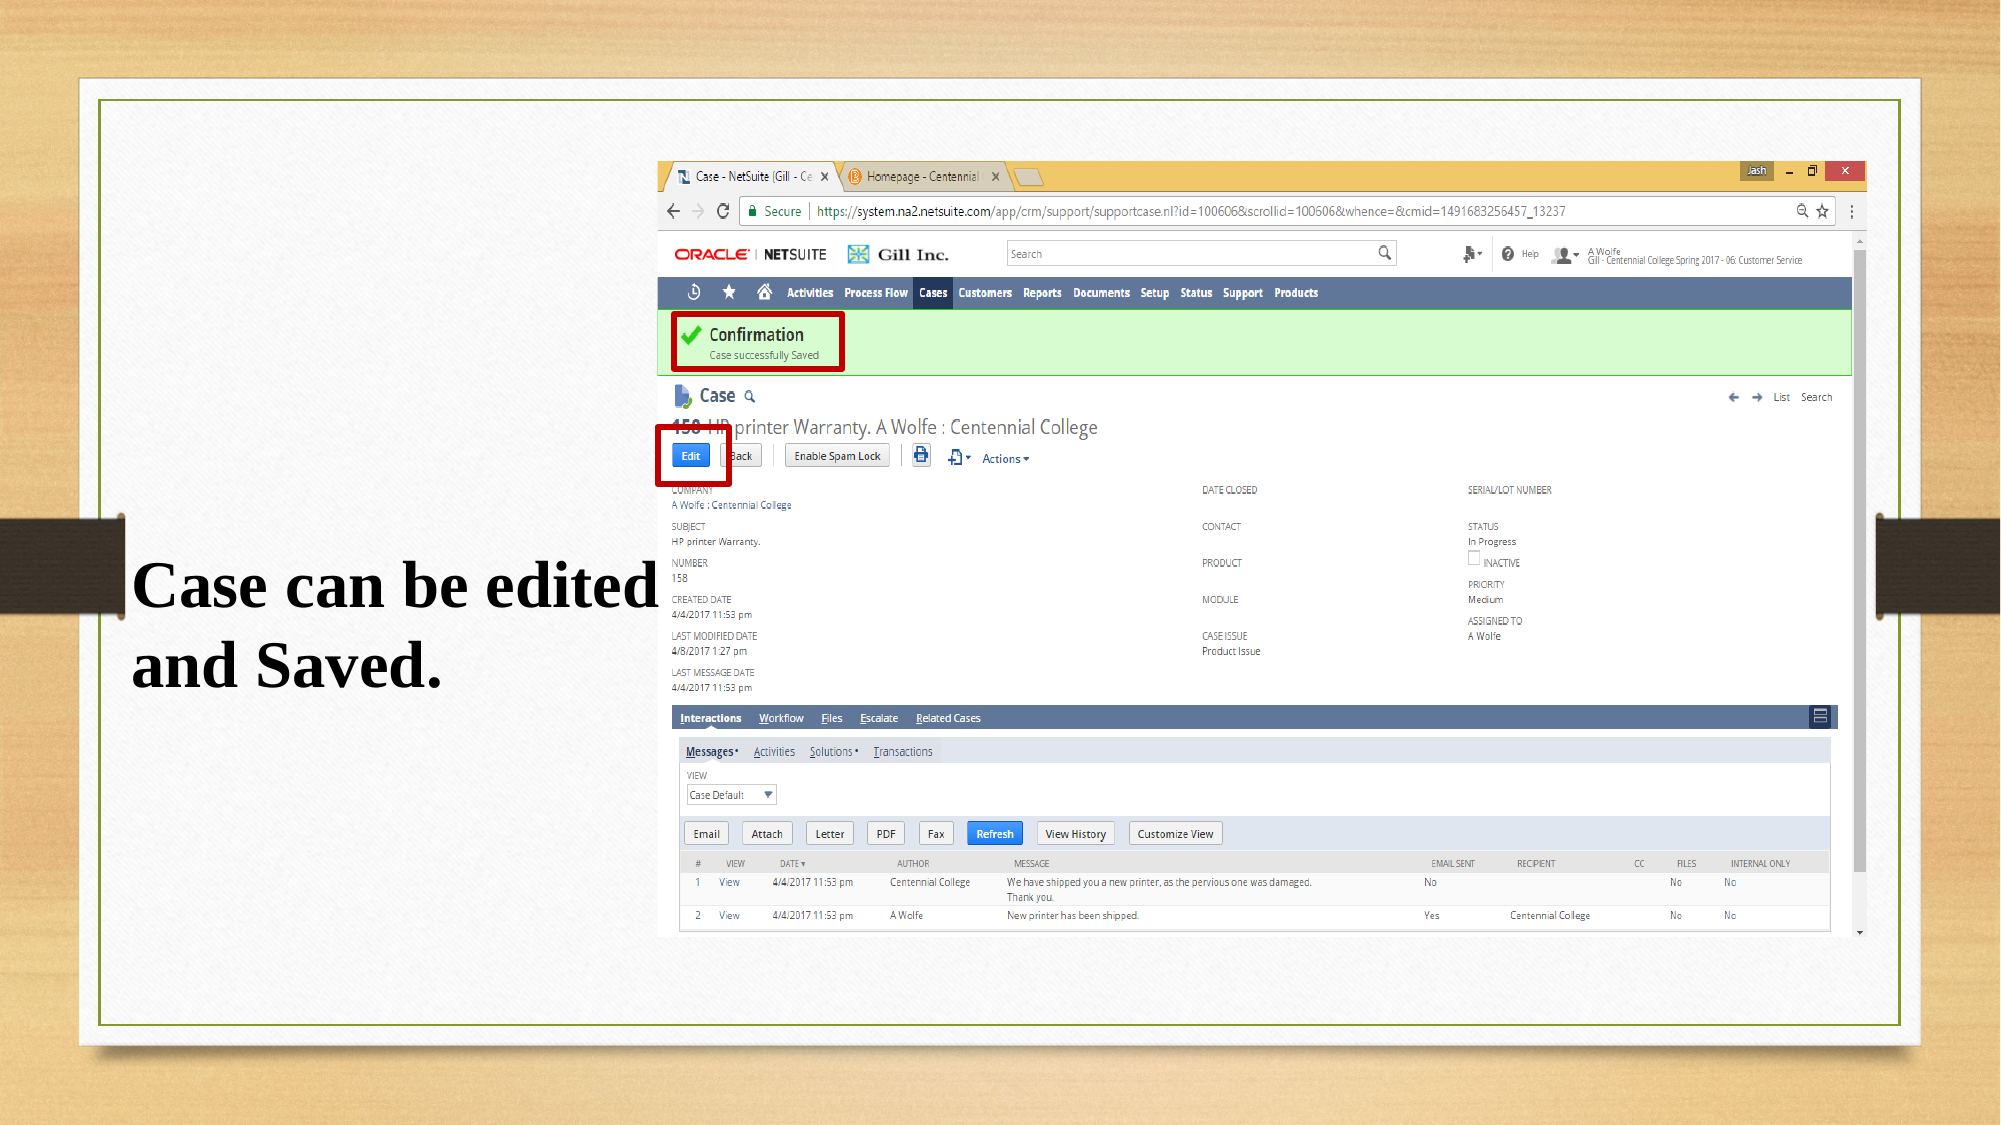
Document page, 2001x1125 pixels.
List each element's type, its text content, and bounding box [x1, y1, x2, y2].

text_box Case can be edited and Saved. [116, 533, 657, 709]
picture [0, 0, 2001, 1125]
